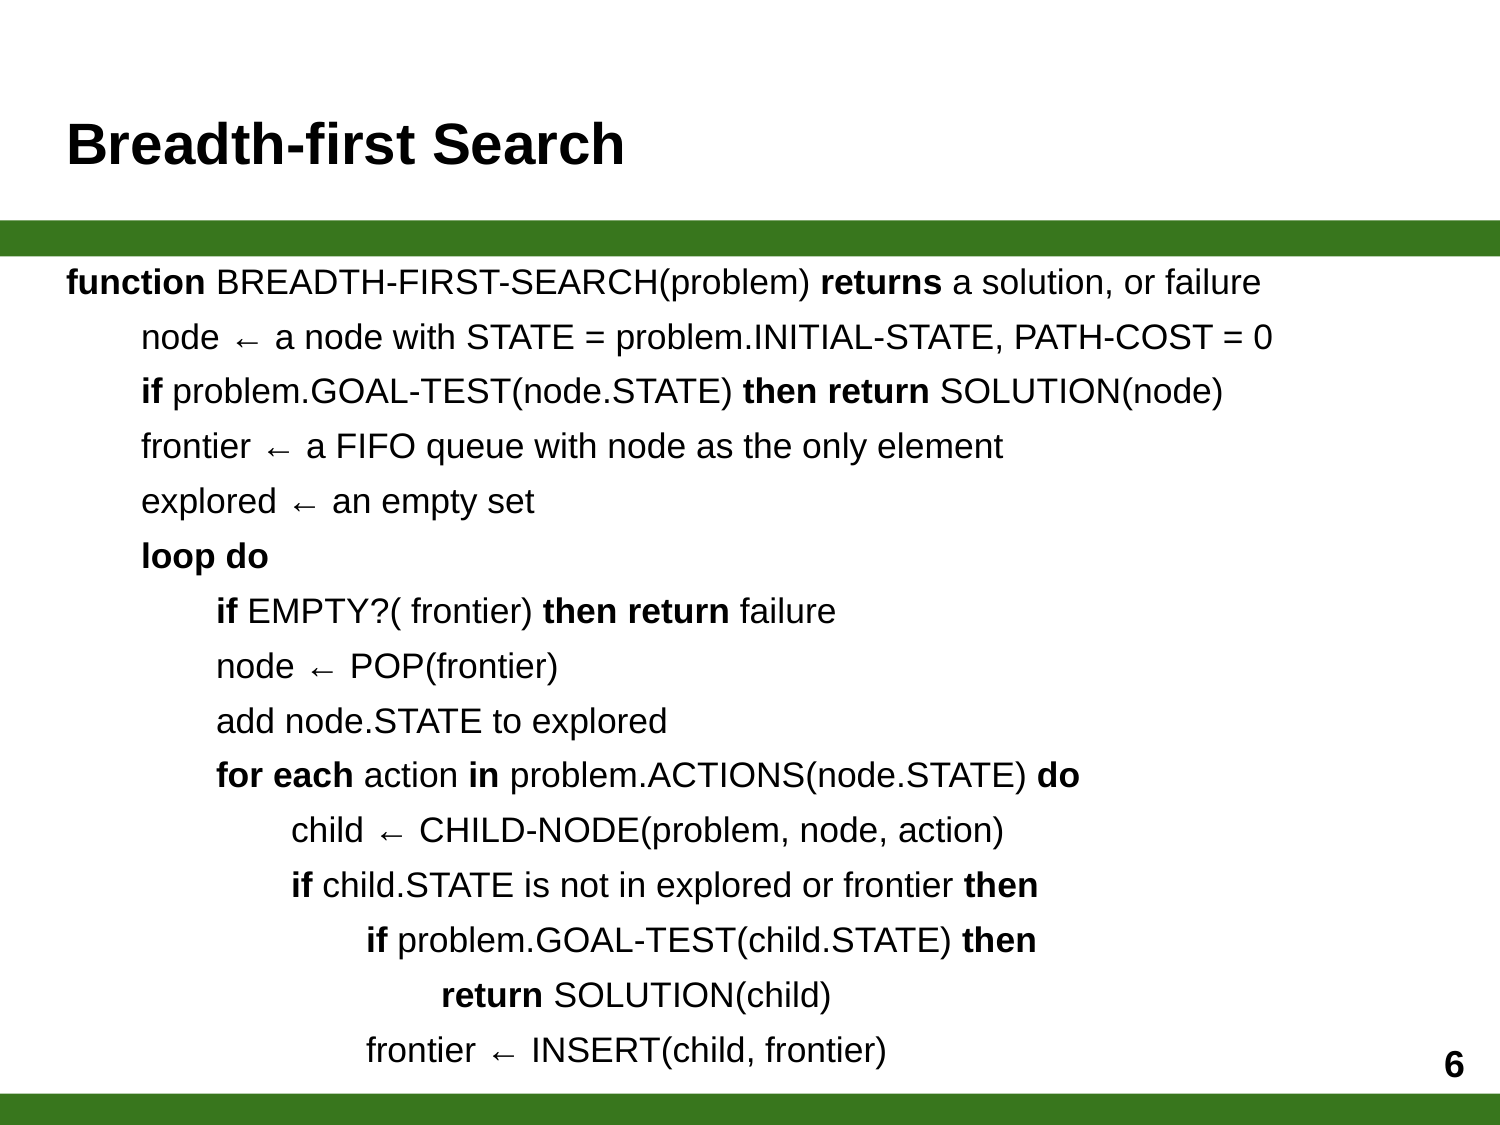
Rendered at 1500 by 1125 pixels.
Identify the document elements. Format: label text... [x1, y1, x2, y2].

title Breadth-first Search [51, 97, 1449, 223]
slide_number ‹#› [1389, 1019, 1480, 1106]
list function BREADTH-FIRST-SEARCH(problem) returns a solution, or failure node ← a node with STATE = problem.INITIAL-STATE, PATH-COST = 0 if problem.GOAL-TEST(node.STATE) then return SOLUTION(node) frontier ← a FIFO queue with node as the only element explored ← an empty set loop do if EMPTY?( frontier) then return failure node ← POP(frontier) add node.STATE to explored for each action in problem.ACTIONS(node.STATE) do child ← CHILD-NODE(problem, node, action) if child.STATE is not in explored or frontier then if problem.GOAL-TEST(child.STATE) then return SOLUTION(child) frontier ← INSERT(child, frontier) [51, 252, 1449, 1070]
